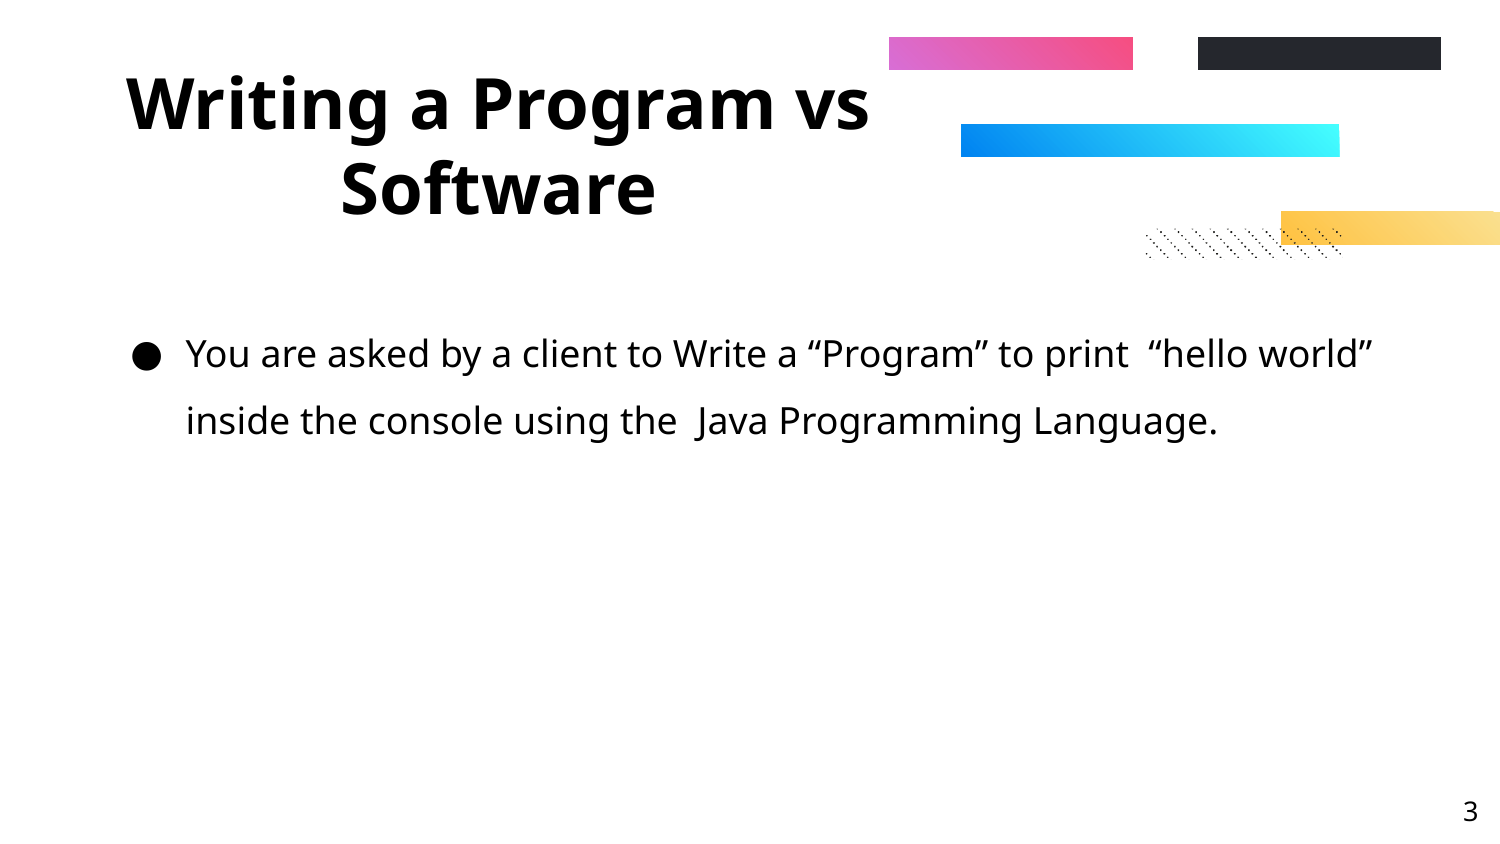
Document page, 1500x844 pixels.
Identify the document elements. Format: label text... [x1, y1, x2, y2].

title Writing a Program vs Software [39, 37, 959, 251]
subtitle You are asked by a client to Write a “Program” to print “hello world” inside the console using the Java Programming Language. [95, 292, 1500, 789]
picture [1144, 228, 1343, 260]
slide_number ‹#› [1403, 779, 1494, 844]
